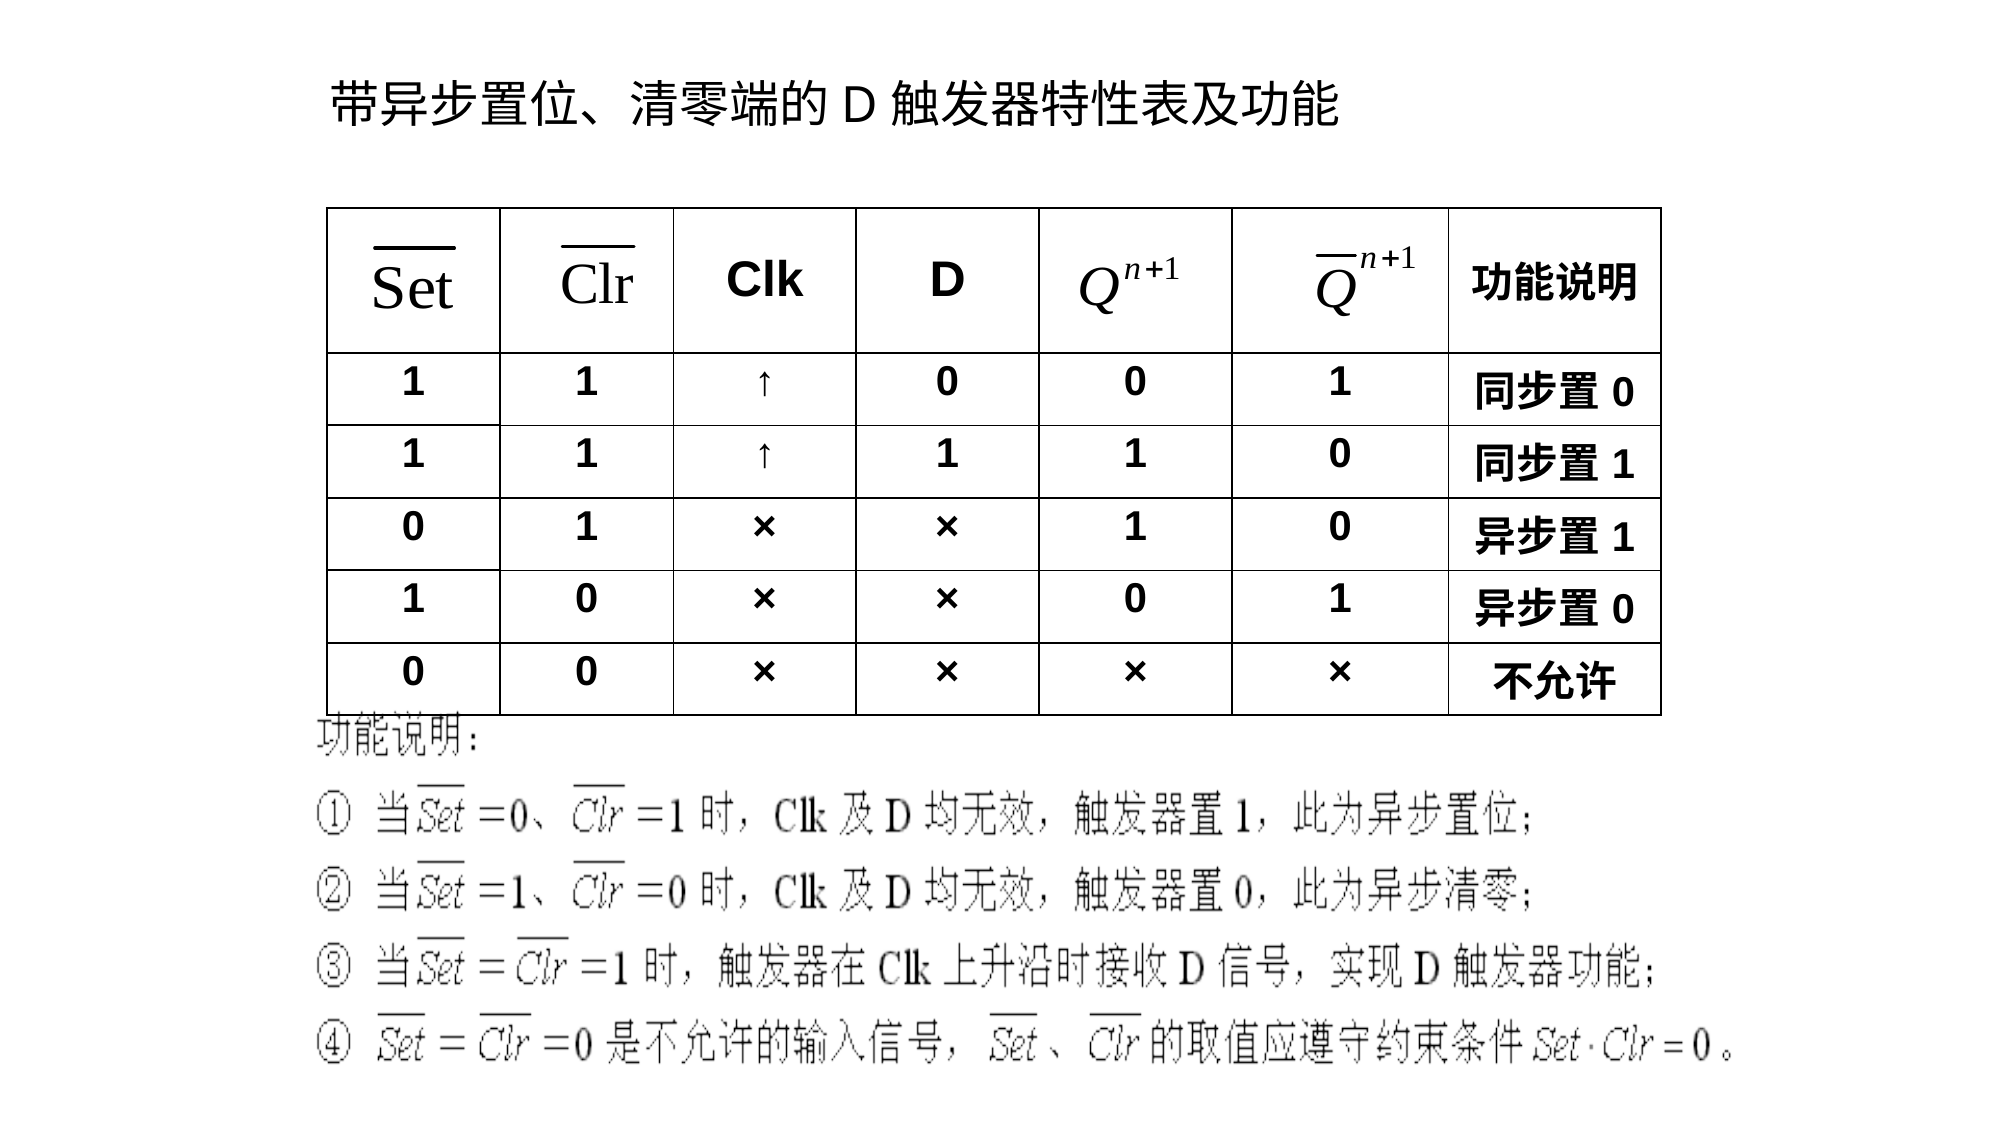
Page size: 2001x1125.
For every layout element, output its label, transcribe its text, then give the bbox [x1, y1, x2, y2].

table_header D [857, 209, 1038, 352]
table_cell 1 [501, 426, 673, 497]
table_cell 1 [328, 426, 499, 497]
table_cell 1 [1040, 426, 1231, 497]
table_cell 0 [328, 499, 499, 569]
table_cell × [857, 499, 1038, 570]
table_header [1233, 209, 1448, 352]
table_cell 1 [501, 499, 673, 570]
text_box [1662, 355, 1672, 439]
table_cell × [857, 644, 1038, 692]
table_cell 异步置1 [1449, 499, 1660, 570]
picture [303, 692, 1750, 1076]
table_cell 1 [501, 354, 673, 425]
table_header 功能说明 [1449, 209, 1660, 352]
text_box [362, 231, 469, 327]
table_cell 1 [328, 354, 499, 424]
table_cell 同步置0 [1449, 354, 1660, 425]
table_cell × [674, 571, 855, 642]
table_cell 1 [1233, 354, 1448, 425]
title 带异步置位、清零端的D触发器特性表及功能 [314, 54, 1662, 159]
table_header [1040, 209, 1231, 352]
table_cell ↑ [674, 354, 855, 425]
table_cell 0 [501, 644, 673, 692]
table_cell 1 [857, 426, 1038, 497]
table_header [501, 209, 673, 352]
table_cell 0 [1233, 499, 1448, 570]
table_cell 0 [328, 644, 499, 692]
table_header Clk [674, 209, 855, 352]
table_cell 0 [1233, 426, 1448, 497]
table_cell 0 [1040, 571, 1231, 642]
table_cell 异步置0 [1449, 571, 1660, 642]
table_cell 1 [328, 571, 499, 642]
table_cell × [1040, 644, 1231, 692]
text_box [551, 231, 646, 321]
table_cell 0 [857, 354, 1038, 425]
table_cell 不允许 [1449, 644, 1660, 692]
table_cell × [1233, 644, 1448, 692]
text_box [1306, 231, 1426, 331]
table_cell 1 [1233, 571, 1448, 642]
table_cell 1 [1040, 499, 1231, 570]
table_cell 0 [501, 571, 673, 642]
table_cell × [857, 571, 1038, 642]
table_cell 同步置1 [1449, 426, 1660, 497]
table_cell 0 [1040, 354, 1231, 425]
table_cell × [674, 499, 855, 570]
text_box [1070, 243, 1189, 329]
table_cell ↑ [674, 426, 855, 497]
table_cell × [674, 644, 855, 692]
table_header [328, 209, 499, 352]
